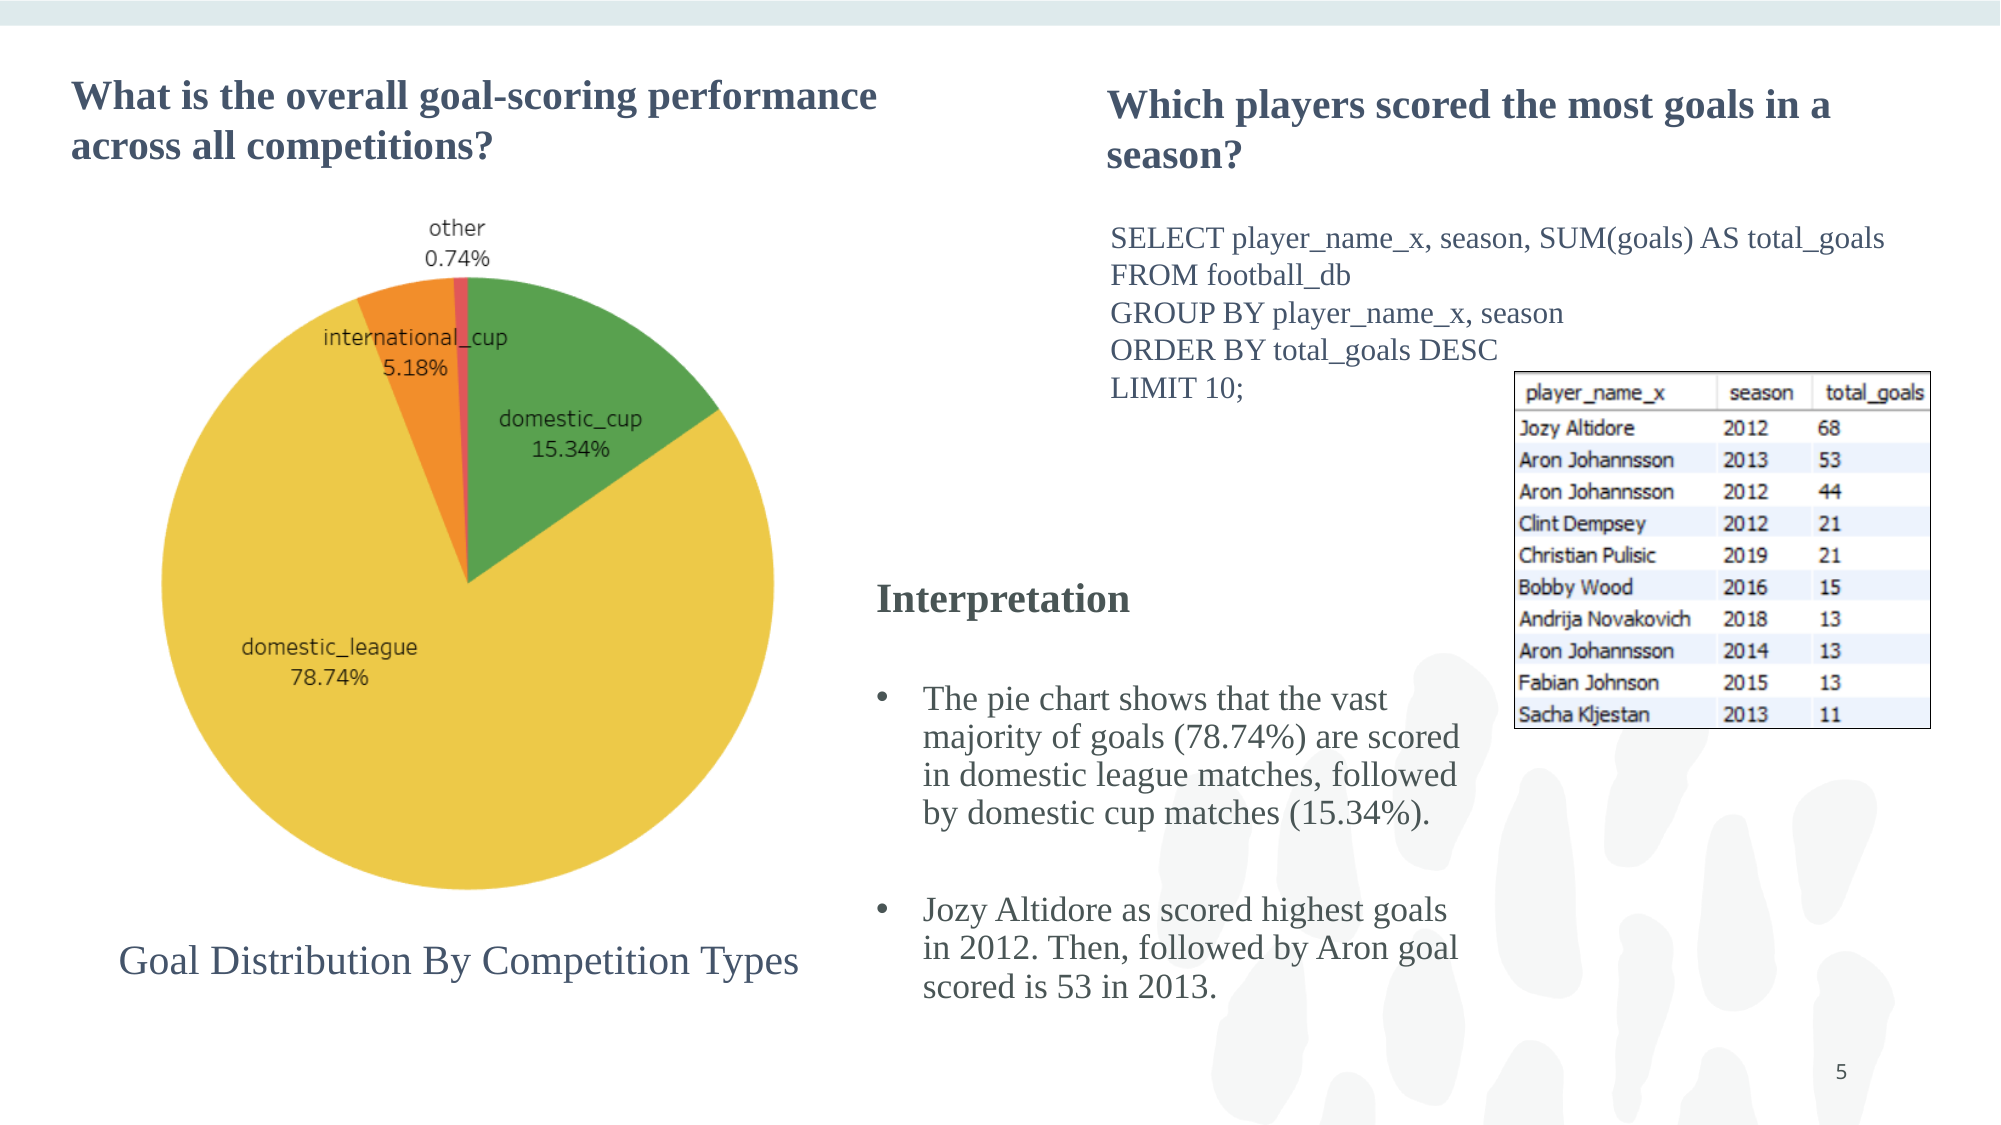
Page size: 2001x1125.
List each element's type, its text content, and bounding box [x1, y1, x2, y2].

text_box Goal Distribution By Competition Types [91, 925, 828, 991]
text_box Which players scored the most goals in a season? [1091, 69, 1965, 184]
list Interpretation The pie chart shows that the vast majority of goals (78.74%) are scored in domestic league matches, followed by domestic cup matches (15.34%). Jozy Altidore as scored highest goals in 2012. Then, followed by Aron goal scored is 53 in 2013. [860, 568, 1492, 1084]
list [134, 209, 794, 900]
picture [1126, 371, 1931, 1125]
text_box What is the overall goal-scoring performance across all competitions? [55, 60, 984, 176]
slide_number 5 [1412, 1042, 1863, 1103]
text_box SELECT player_name_x, season, SUM(goals) AS total_goals FROM football_db GROUP BY player_name_x, season ORDER BY total_goals DESC LIMIT 10; [1095, 209, 1931, 412]
